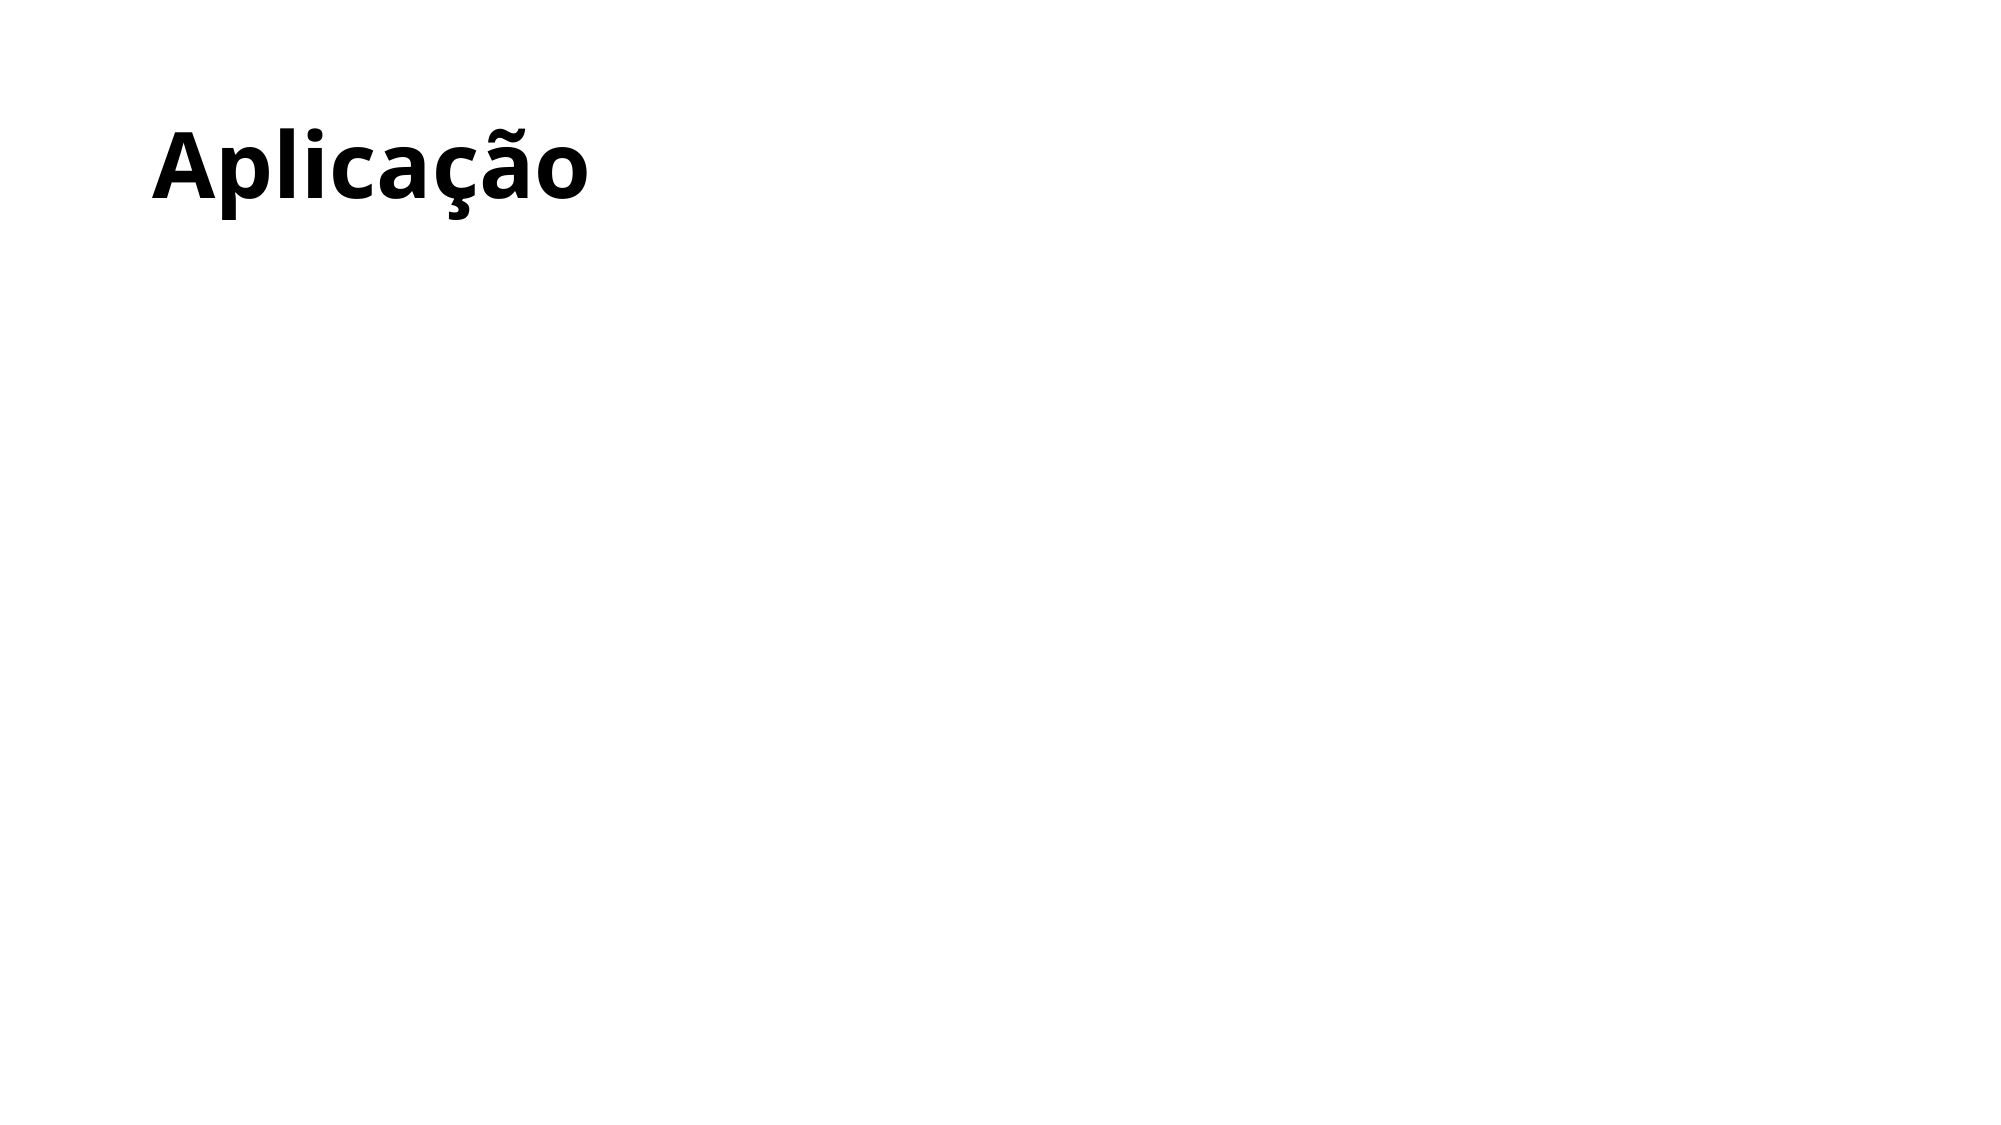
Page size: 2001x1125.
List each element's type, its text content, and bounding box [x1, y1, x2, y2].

title Aplicação [137, 59, 1863, 278]
